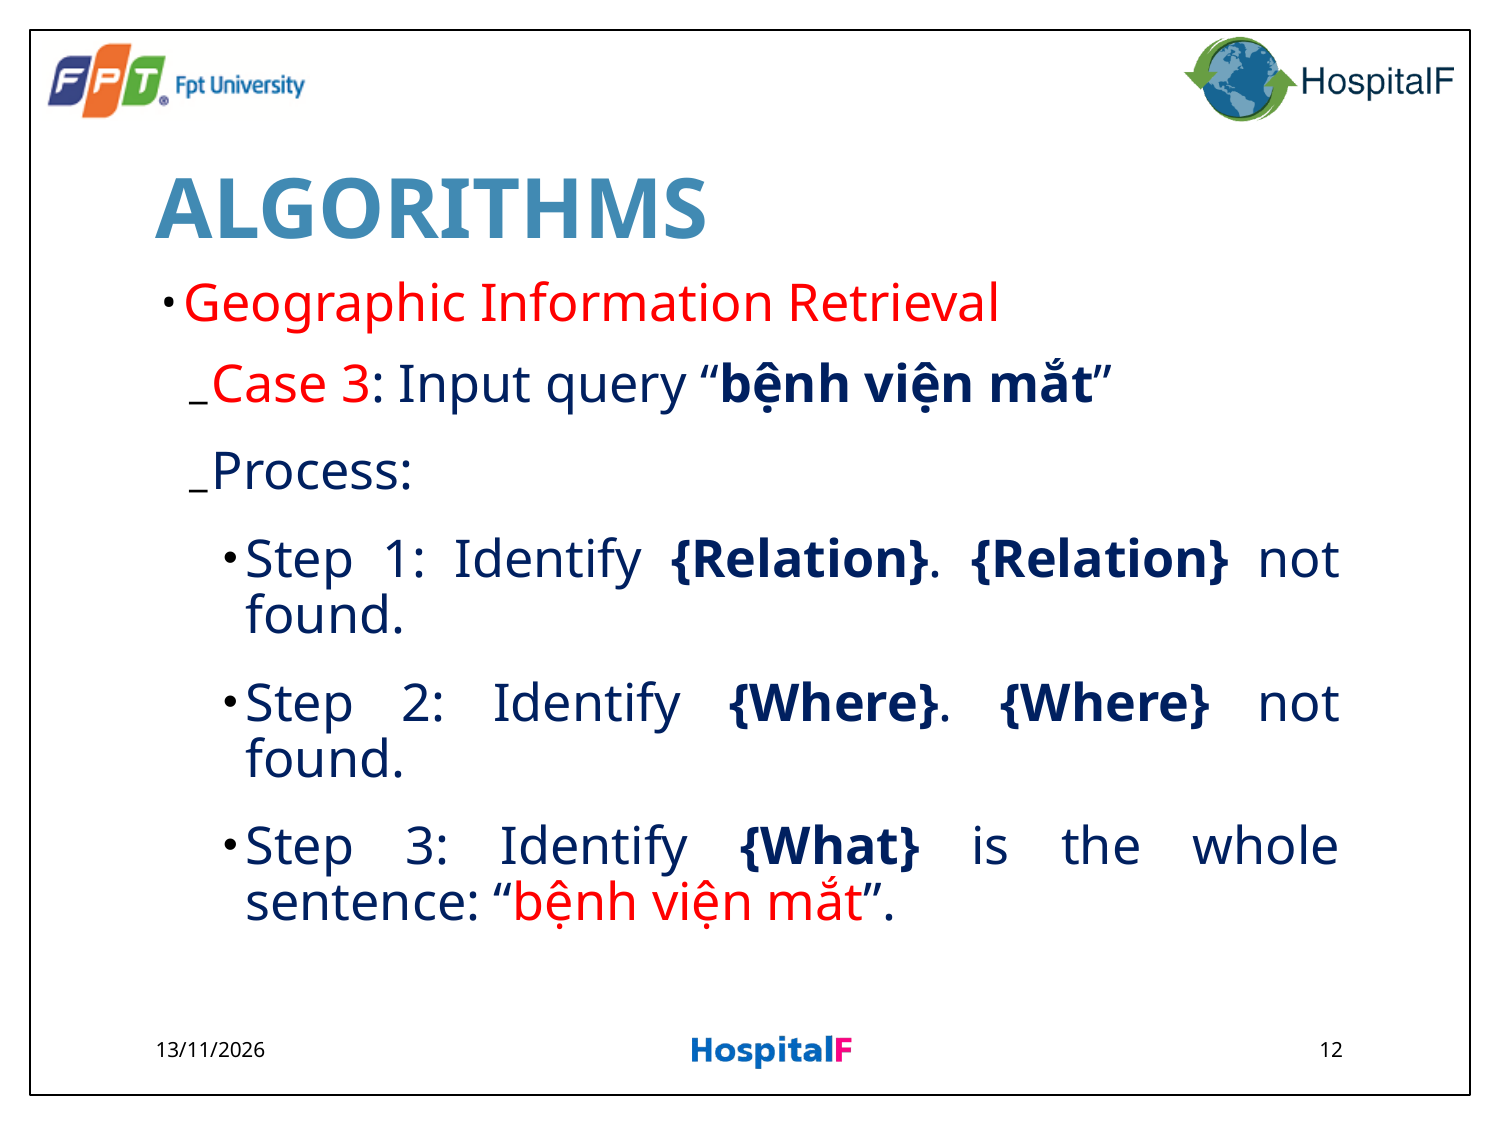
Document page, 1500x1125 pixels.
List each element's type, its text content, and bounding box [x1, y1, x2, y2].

picture [684, 1035, 868, 1073]
title ALGORITHMS [140, 99, 1356, 269]
picture [1183, 36, 1454, 122]
picture [42, 37, 310, 121]
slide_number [140, 1020, 428, 1081]
list Geographic Information Retrieval Case 3: Input query “bệnh viện mắt” Process: Step 1: Identify {Relation}. {Relation} not found. Step 2: Identify {Where}. {Where} not found. Step 3: Identify {What} is the whole sentence: “bệnh viện mắt”. [140, 269, 1356, 1035]
slide_number 12 [1147, 1020, 1358, 1081]
